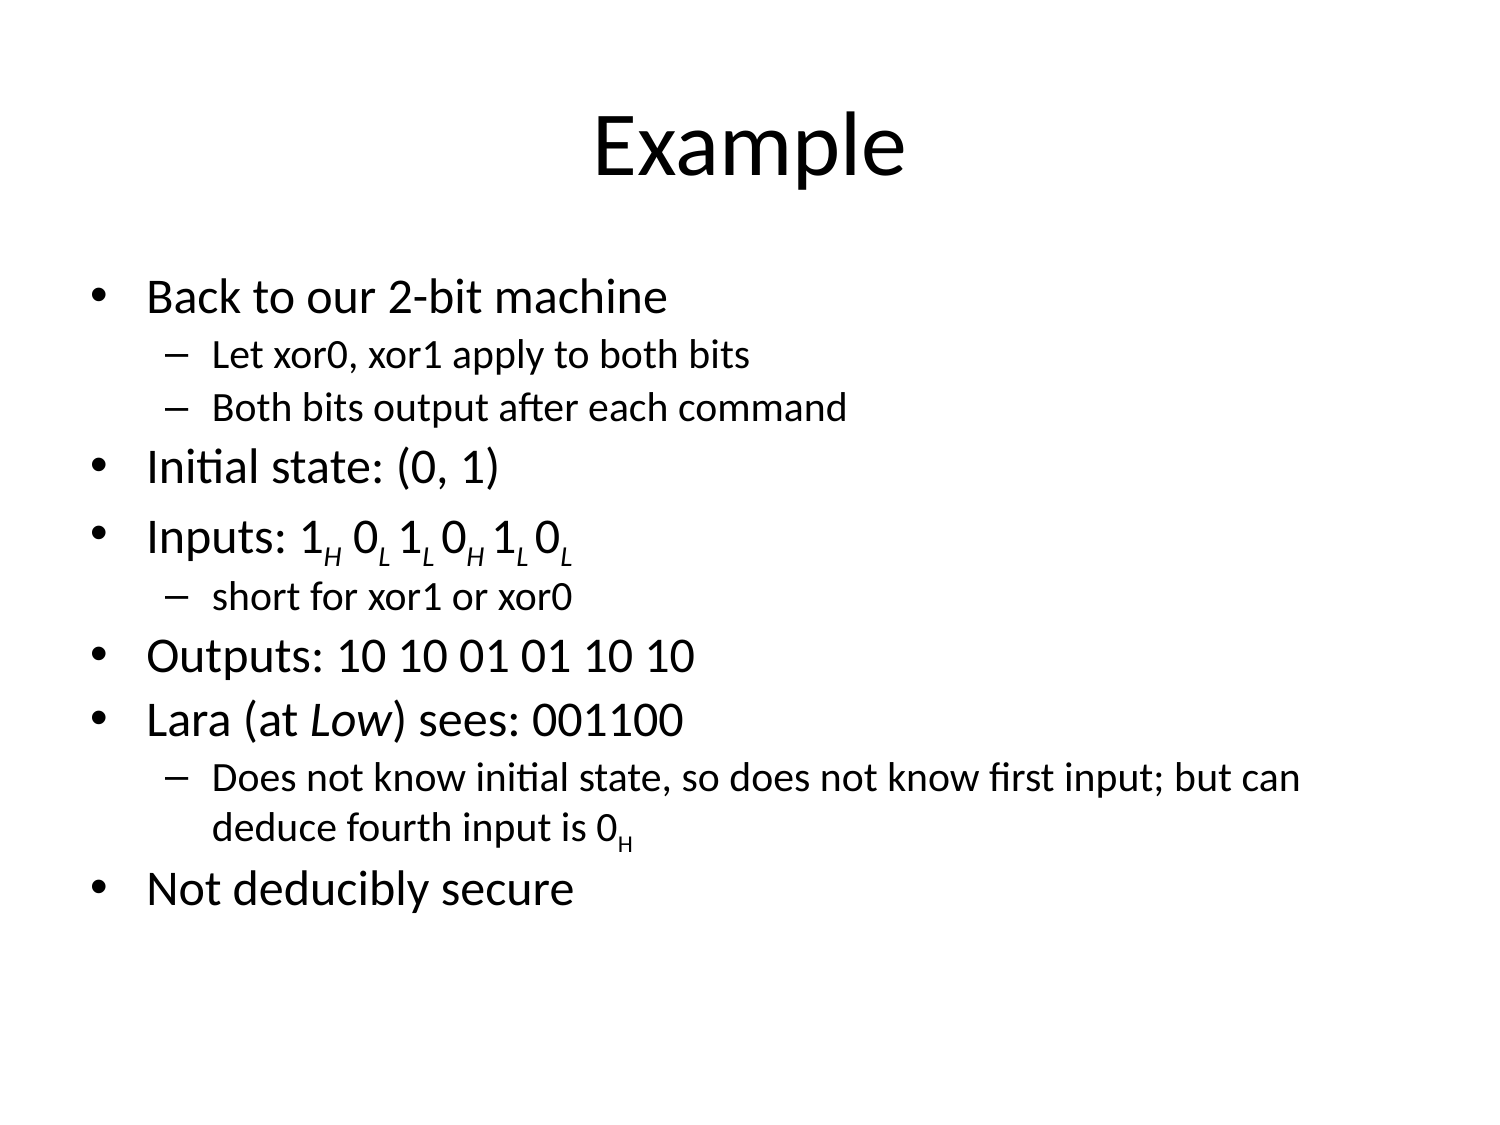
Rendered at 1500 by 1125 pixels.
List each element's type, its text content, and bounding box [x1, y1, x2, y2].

title Example [75, 45, 1425, 233]
list Back to our 2-bit machine Let xor0, xor1 apply to both bits Both bits output after each command Initial state: (0, 1) Inputs: 1H 0L 1L 0H 1L 0L short for xor1 or xor0 Outputs: 10 10 01 01 10 10 Lara (at Low) sees: 001100 Does not know initial state, so does not know first input; but can deduce fourth input is 0H Not deducibly secure [75, 262, 1425, 1005]
